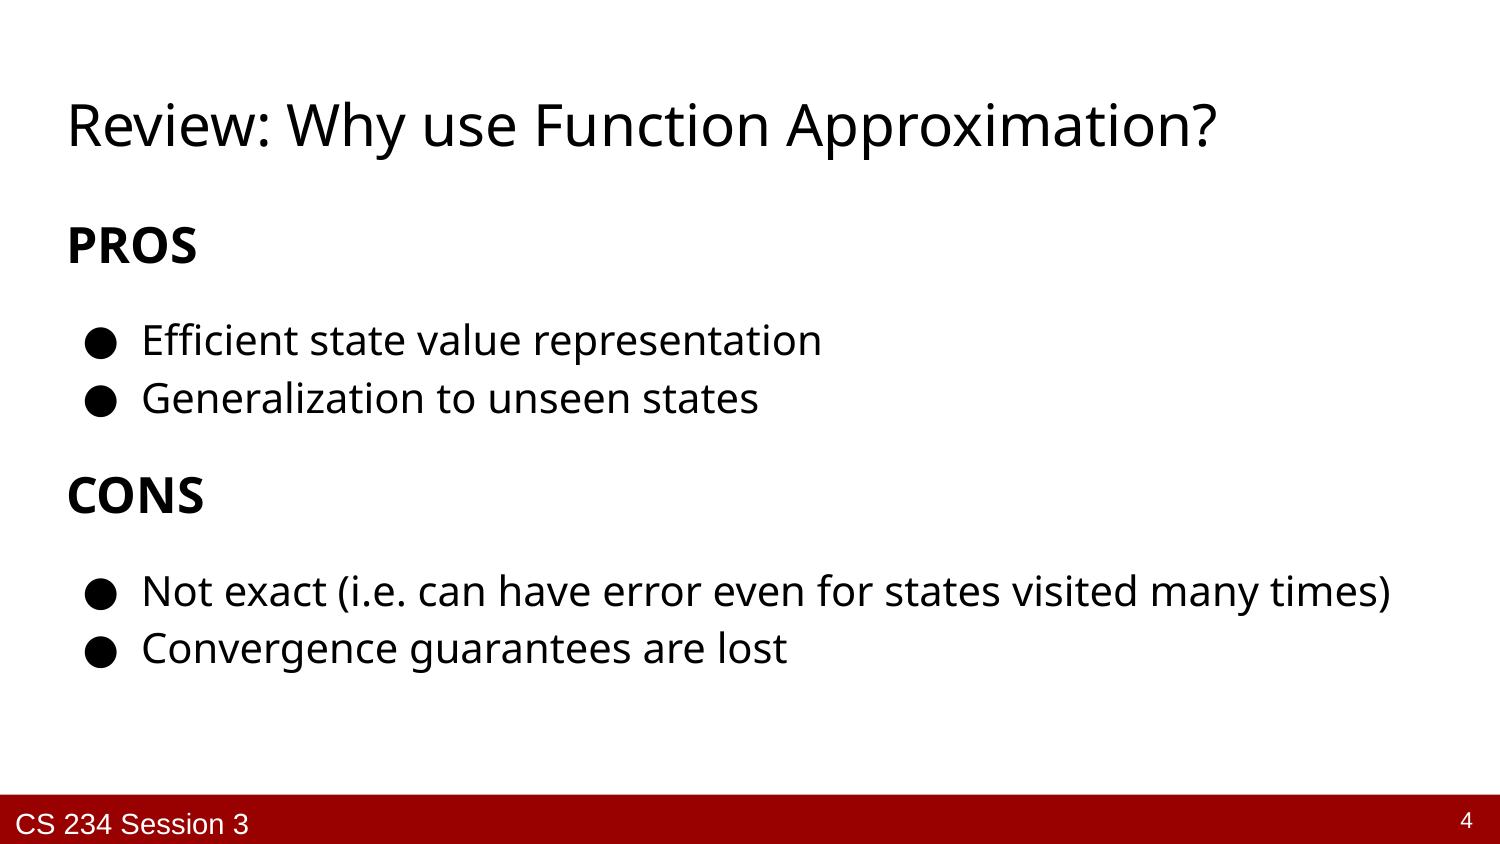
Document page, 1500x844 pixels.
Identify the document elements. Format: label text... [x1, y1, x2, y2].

slide_number ‹#› [1383, 793, 1492, 844]
list PROS Efficient state value representation Generalization to unseen states CONS Not exact (i.e. can have error even for states visited many times) Convergence guarantees are lost [51, 189, 1449, 750]
slide_number CS 234 Session 3 [0, 796, 472, 844]
title Review: Why use Function Approximation? [51, 72, 1449, 167]
